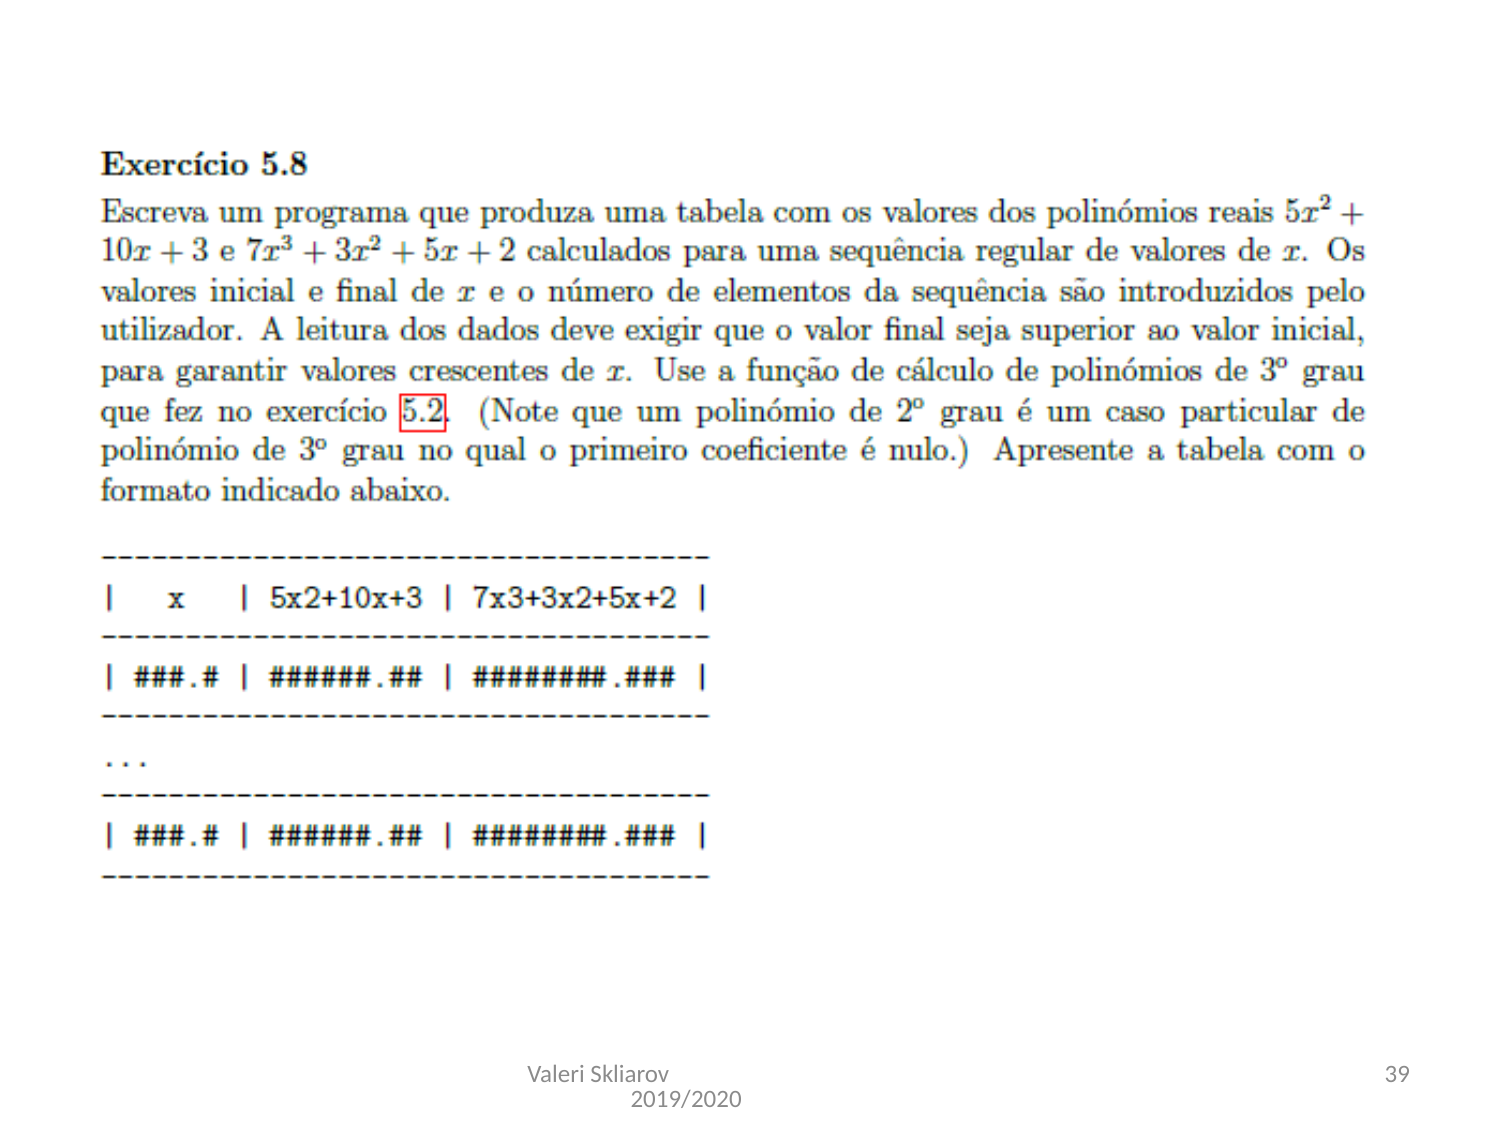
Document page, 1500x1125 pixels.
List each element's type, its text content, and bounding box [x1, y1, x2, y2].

picture [89, 137, 1390, 901]
footer Valeri Skliarov 2019/2020 [512, 1042, 988, 1103]
slide_number 39 [1074, 1042, 1425, 1103]
